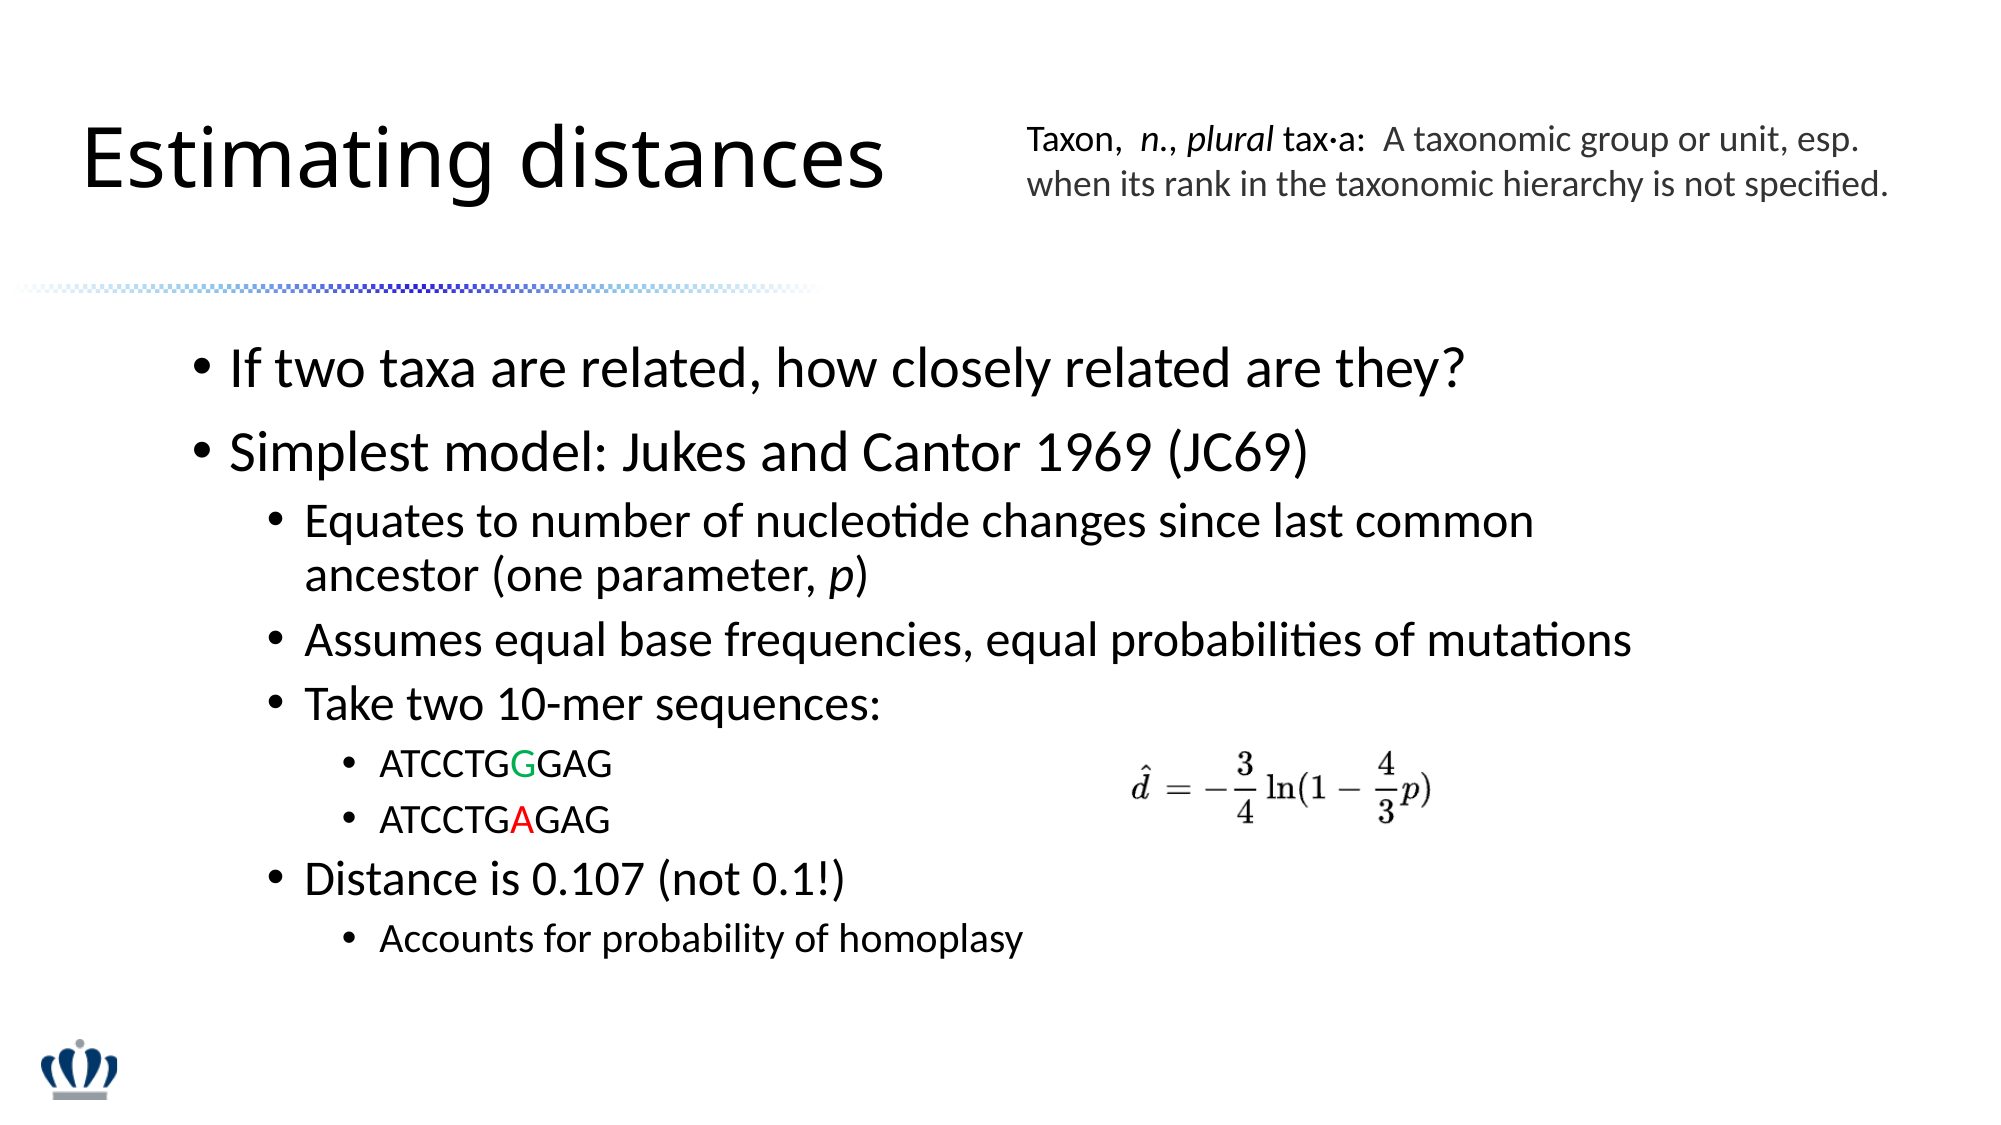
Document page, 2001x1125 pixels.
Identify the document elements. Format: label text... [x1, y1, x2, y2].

picture [1111, 727, 1437, 840]
list If two taxa are related, how closely related are they? Simplest model: Jukes and Cantor 1969 (JC69) Equates to number of nucleotide changes since last common ancestor (one parameter, p) Assumes equal base frequencies, equal probabilities of mutations Take two 10-mer sequences: ATCCTGGGAG ATCCTGAGAG Distance is 0.107 (not 0.1!) Accounts for probability of homoplasy [176, 330, 1714, 1010]
text_box Taxon, n., plural tax·a: A taxonomic group or unit, esp. when its rank in the taxonomic hierarchy is not specified. [1011, 106, 1935, 212]
title Estimating distances [65, 51, 1791, 269]
